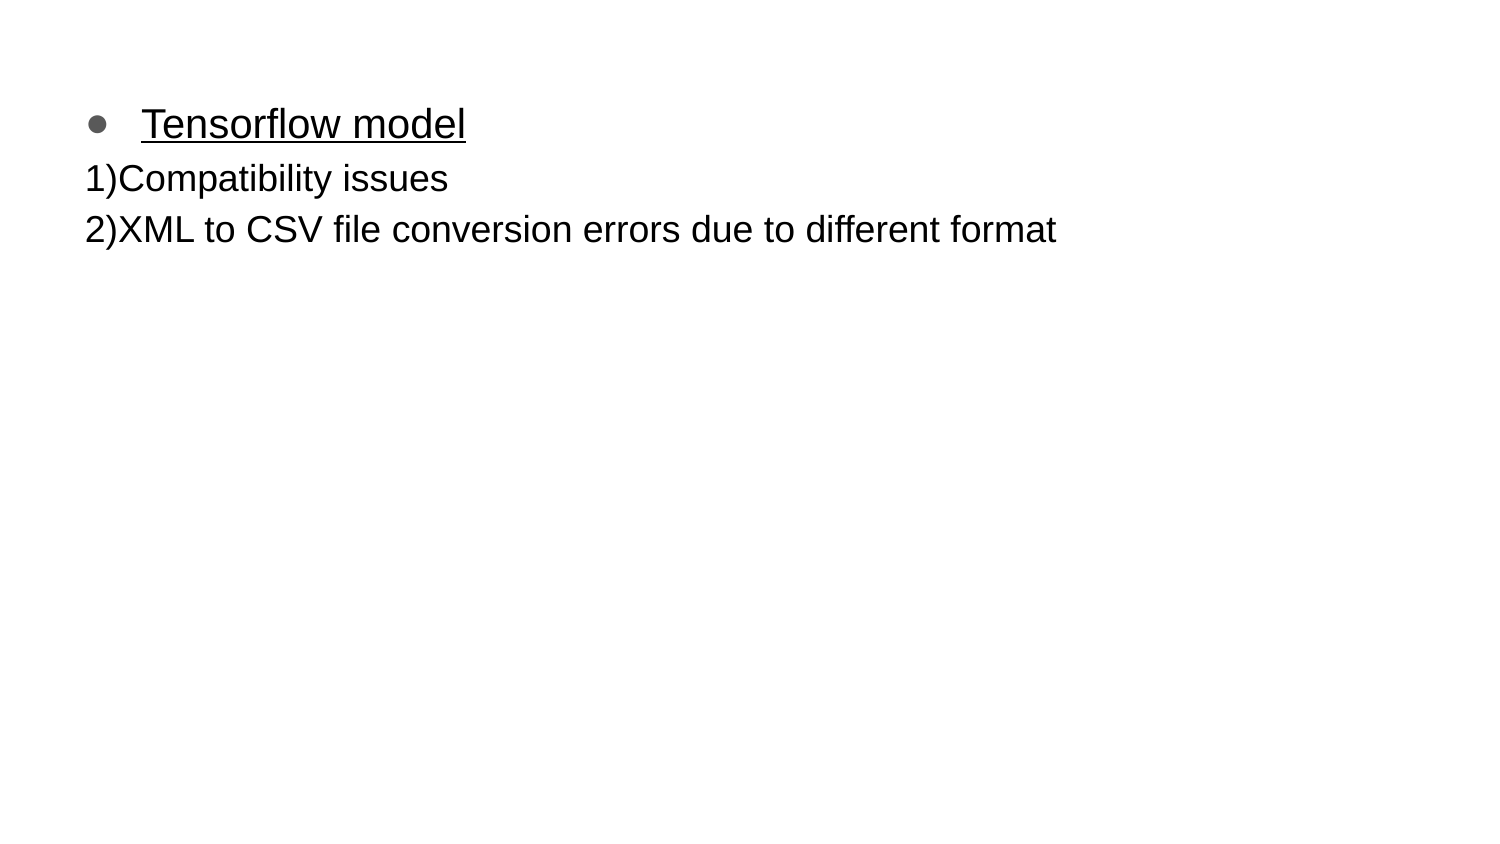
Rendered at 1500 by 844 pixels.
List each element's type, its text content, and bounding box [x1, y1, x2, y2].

list Tensorflow model 1)Compatibility issues 2)XML to CSV file conversion errors due to different format [51, 74, 1449, 750]
